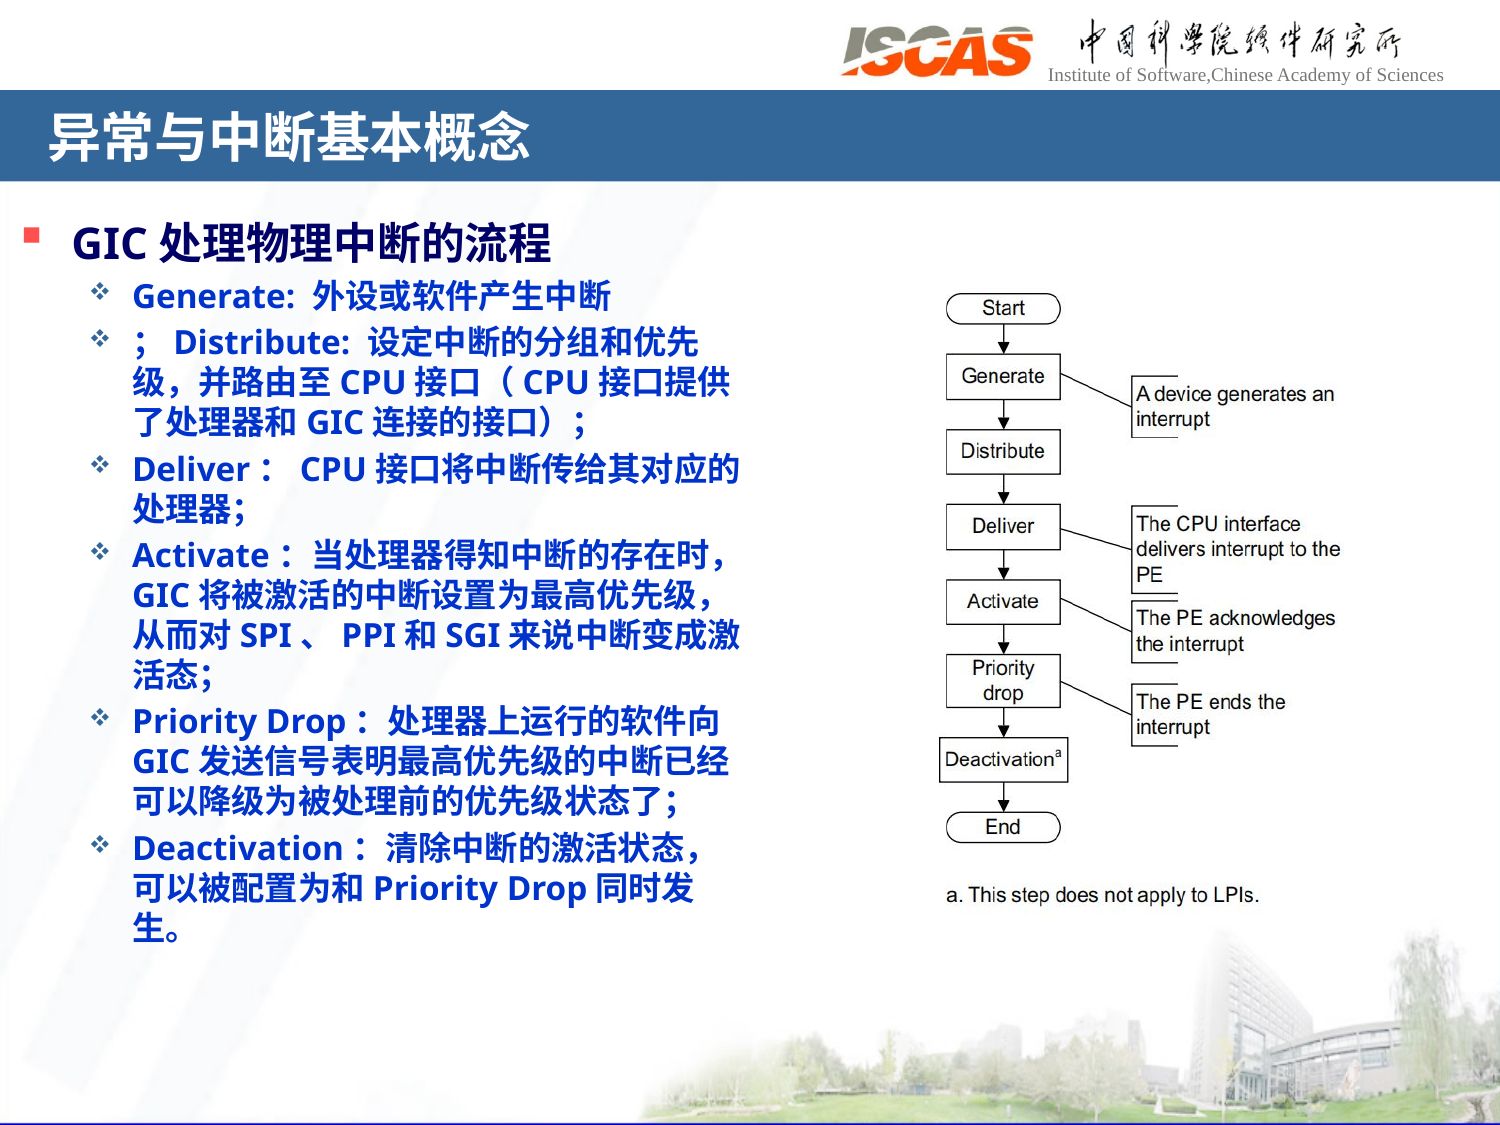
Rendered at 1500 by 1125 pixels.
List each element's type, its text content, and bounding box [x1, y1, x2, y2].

list GIC处理物理中断的流程 Generate: 外设或软件产生中断 ；Distribute: 设定中断的分组和优先级，并路由至CPU接口（CPU接口提供了处理器和GIC连接的接口）； Deliver：CPU接口将中断传给其对应的处理器； Activate：当处理器得知中断的存在时，GIC将被激活的中断设置为最高优先级，从而对SPI、PPI和SGI来说中断变成激活态； Priority Drop：处理器上运行的软件向GIC发送信号表明最高优先级的中断已经可以降级为被处理前的优先级状态了； Deactivation：清除中断的激活状态，可以被配置为和Priority Drop同时发生。 [4, 207, 763, 1024]
picture [1077, 15, 1402, 71]
title 异常与中断基本概念 [0, 89, 1500, 182]
picture [0, 182, 1500, 1125]
picture [837, 18, 1045, 87]
